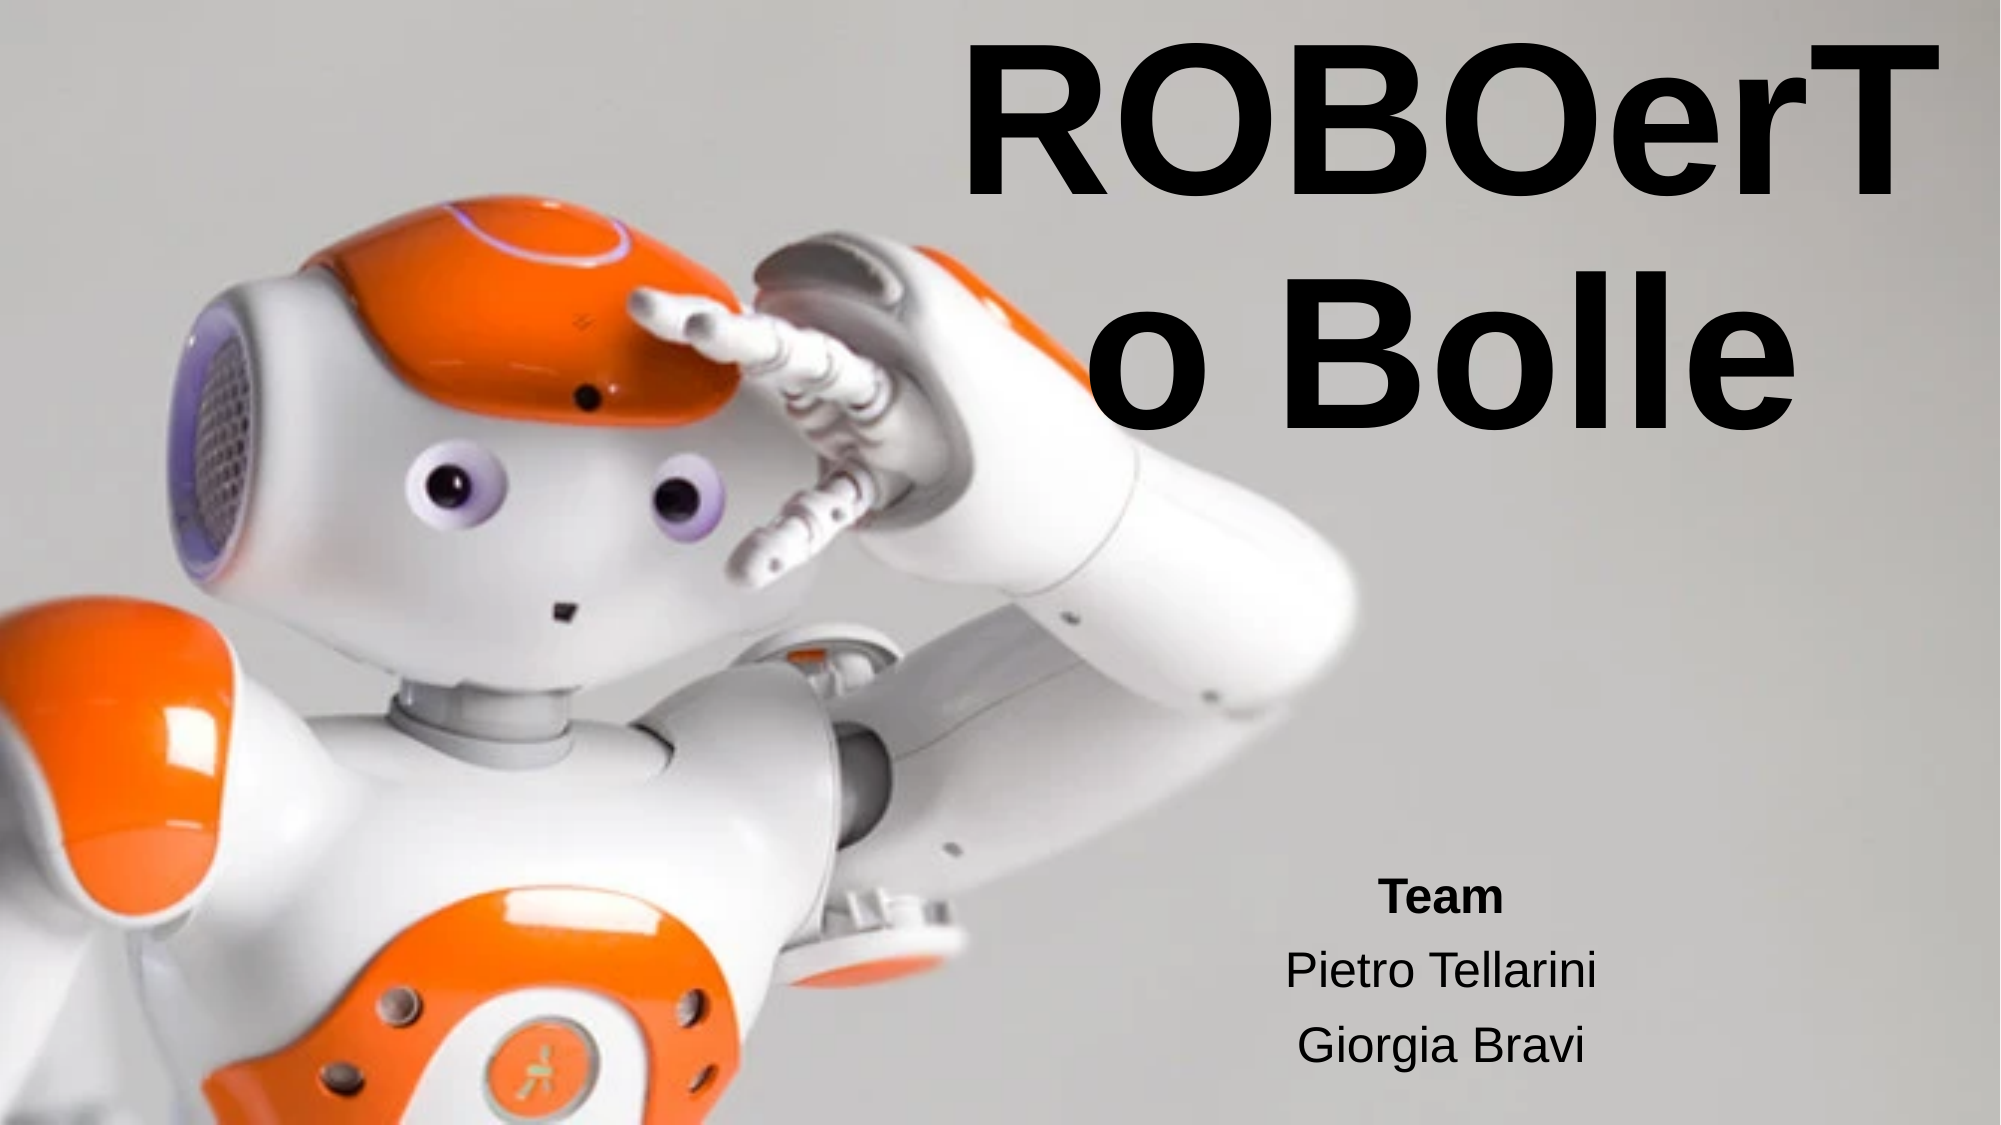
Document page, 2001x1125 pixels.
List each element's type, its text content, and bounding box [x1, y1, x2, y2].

title ROBOerTo Bolle [882, 0, 2000, 629]
subtitle Team Pietro Tellarini Giorgia Bravi [1229, 862, 1654, 1090]
picture [0, 0, 2001, 1125]
